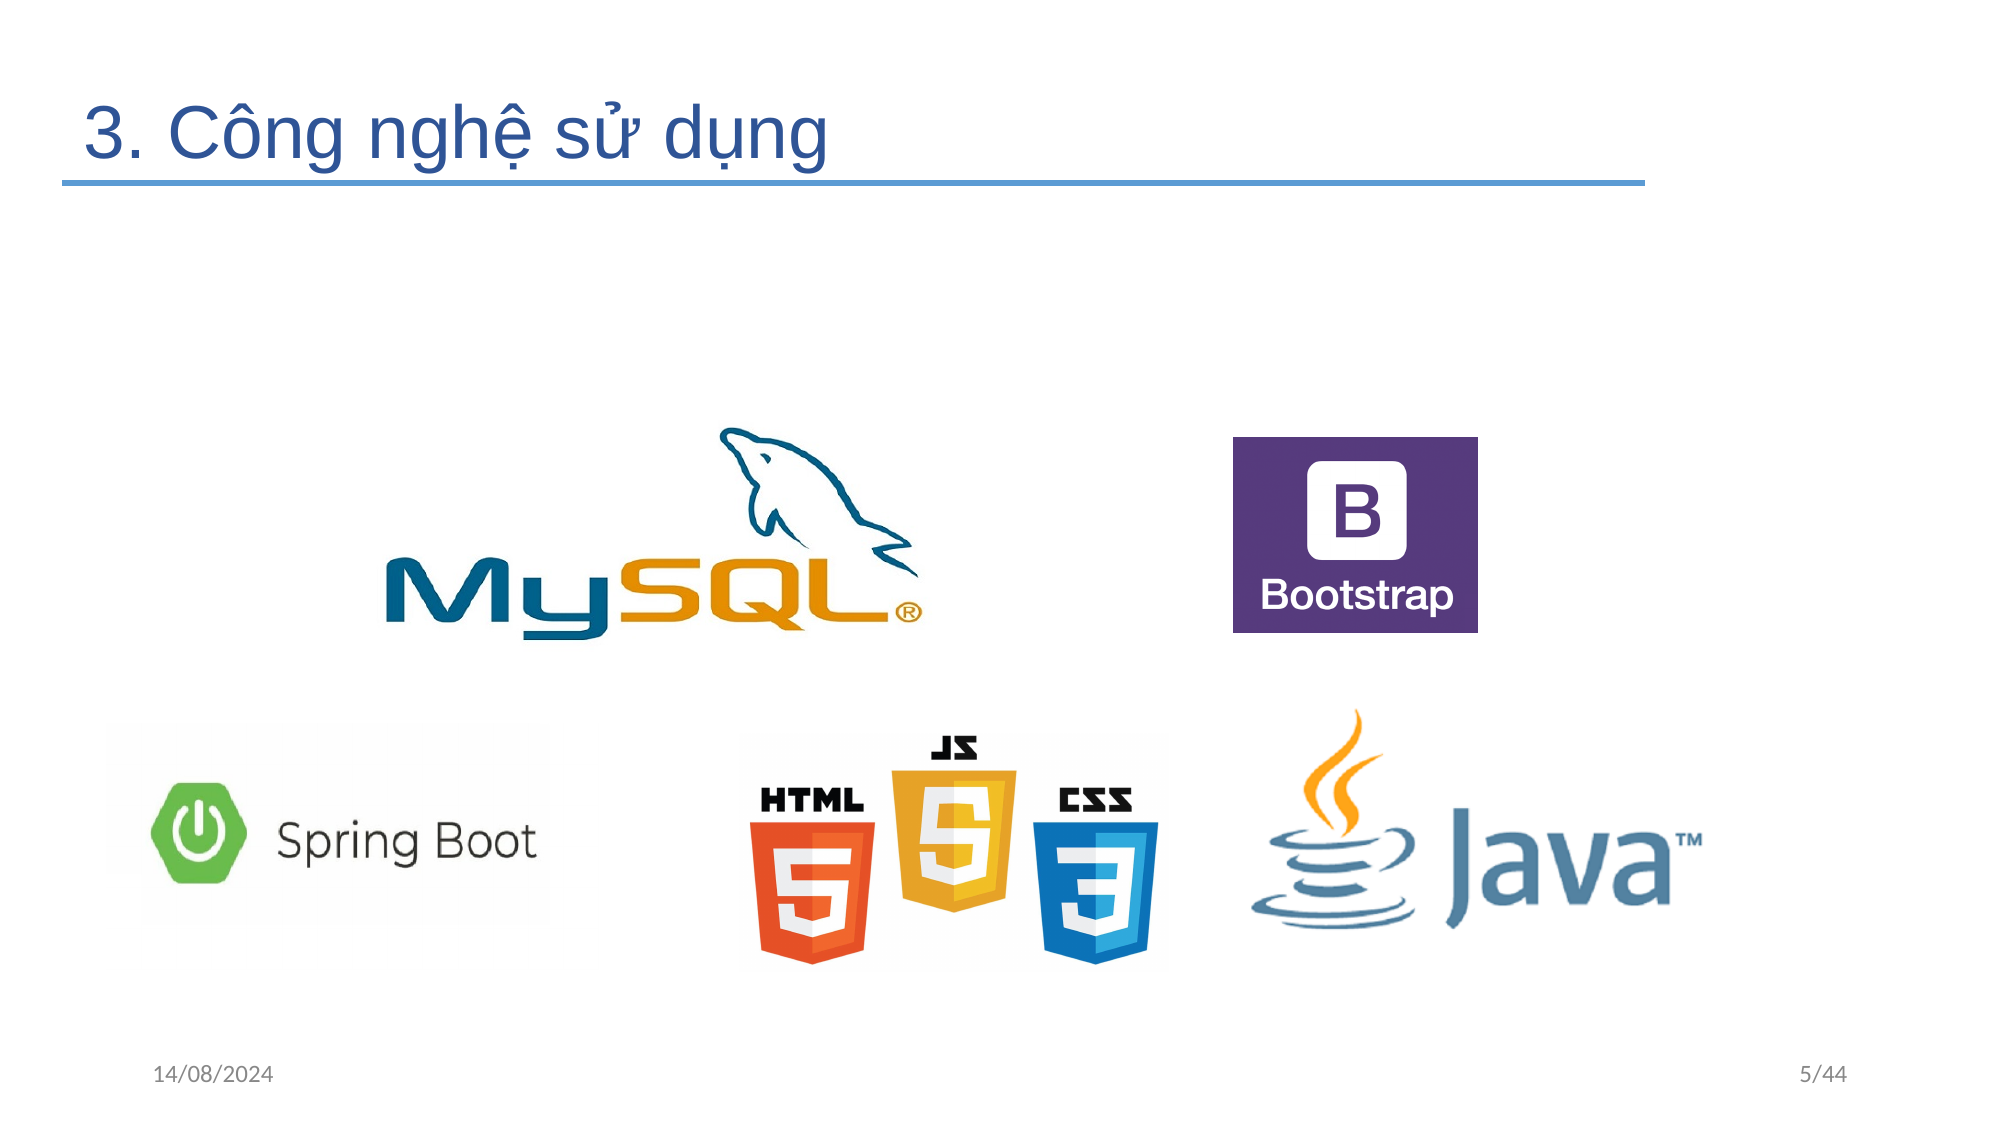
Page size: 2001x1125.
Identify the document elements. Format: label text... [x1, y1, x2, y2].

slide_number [137, 1042, 588, 1103]
text_box 3. Công nghệ sử dụng [81, 93, 1863, 175]
slide_number 5/44 [1412, 1042, 1863, 1103]
picture [368, 413, 940, 652]
picture [105, 723, 599, 971]
picture [1210, 437, 1478, 652]
picture [1233, 689, 1727, 962]
picture [739, 733, 1169, 973]
